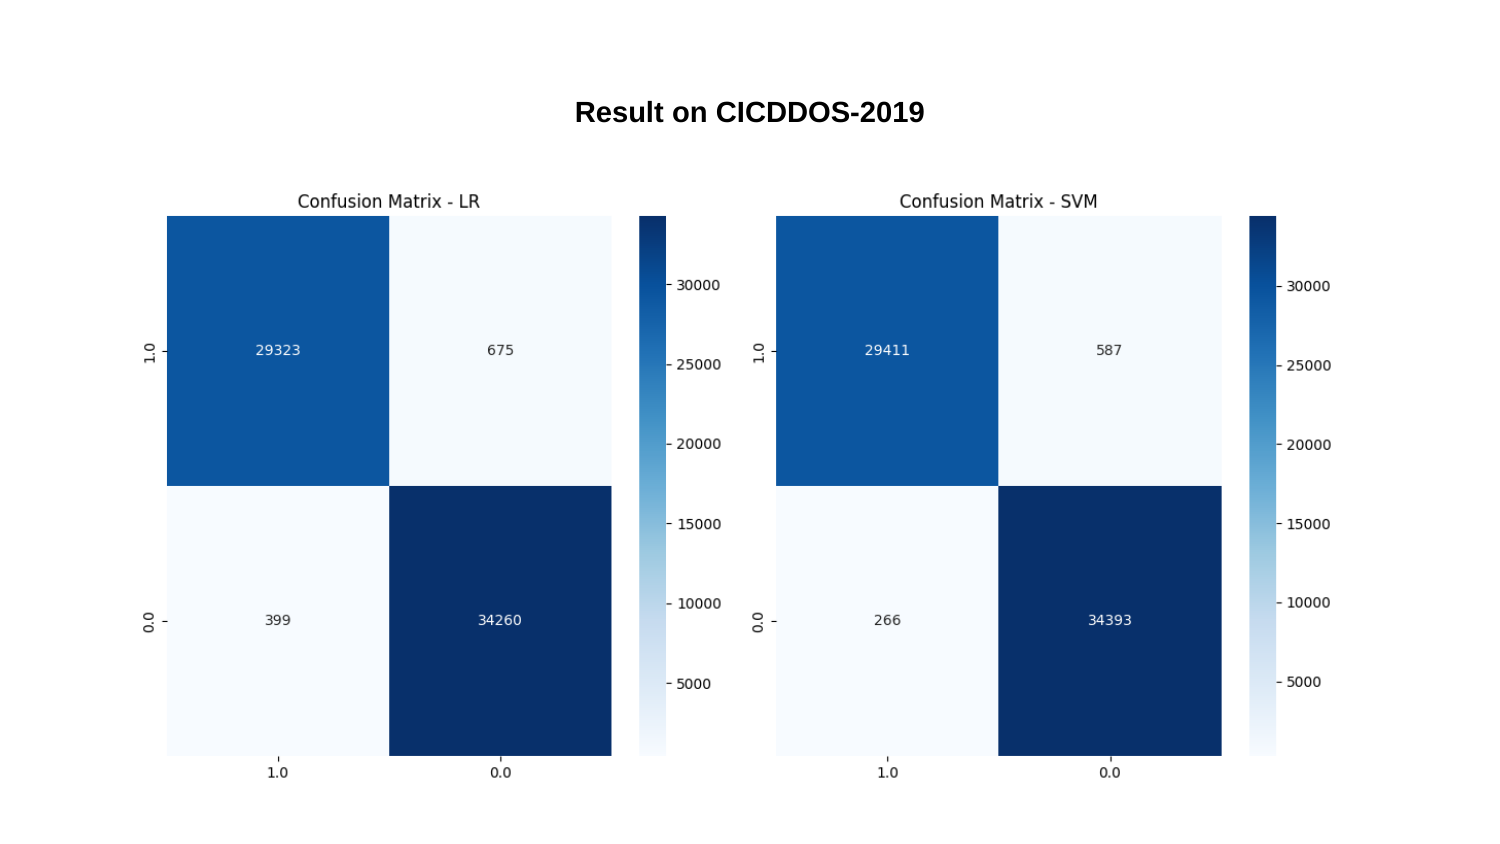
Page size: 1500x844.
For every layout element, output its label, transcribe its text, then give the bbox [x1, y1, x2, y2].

title Result on CICDDOS-2019 [51, 72, 1449, 167]
picture [132, 183, 1341, 791]
